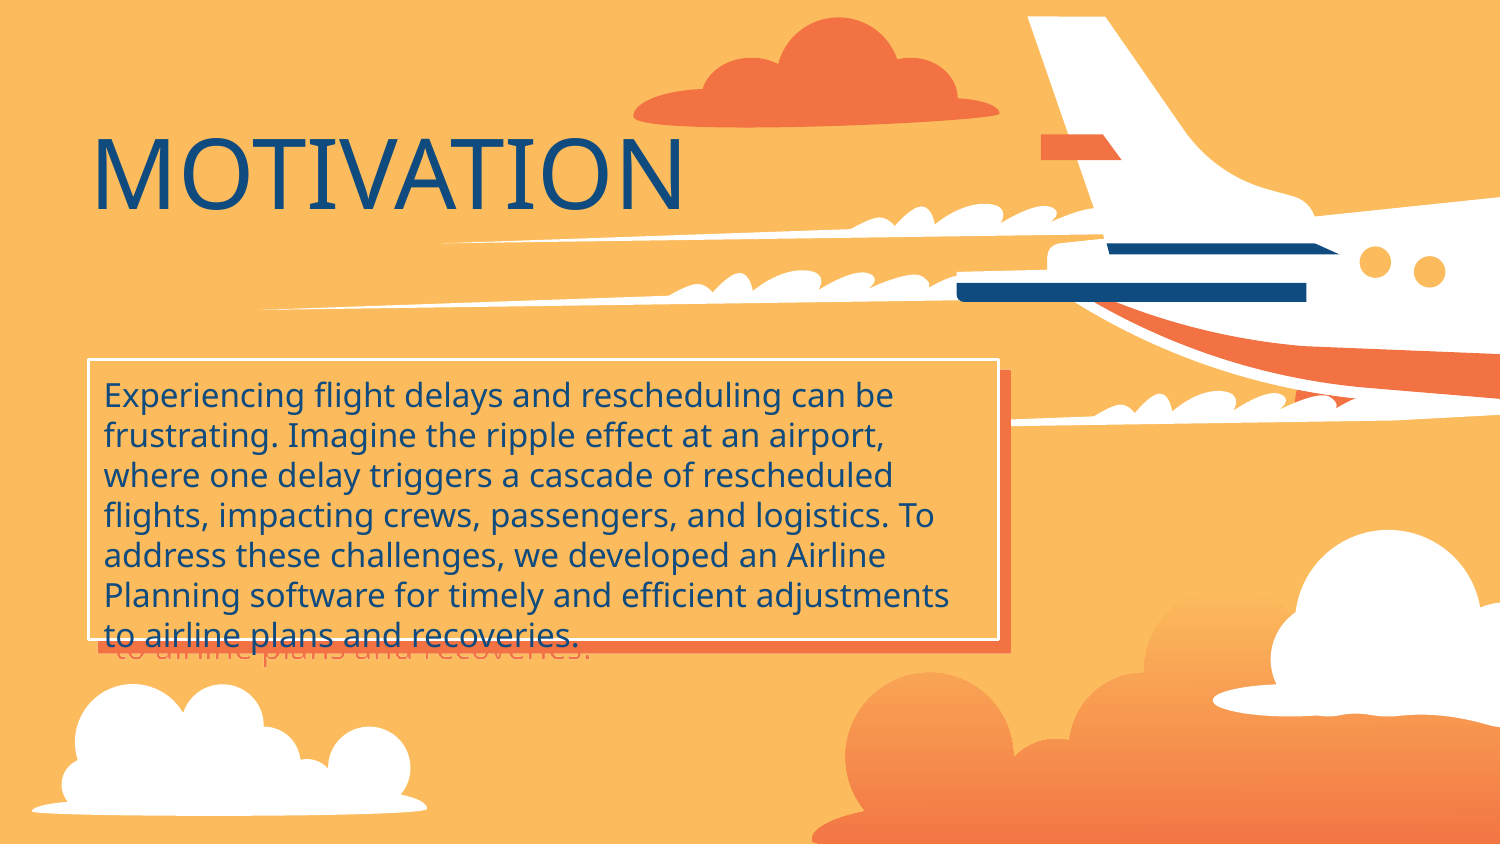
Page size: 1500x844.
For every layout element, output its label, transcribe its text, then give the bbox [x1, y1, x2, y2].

title MOTIVATION [74, 96, 253, 307]
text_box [258, 16, 1500, 431]
subtitle Experiencing flight delays and rescheduling can be frustrating. Imagine the ripple effect at an airport, where one delay triggers a cascade of rescheduled flights, impacting crews, passengers, and logistics. To address these challenges, we developed an Airline Planning software for timely and efficient adjustments to airline plans and recoveries. [87, 358, 1000, 641]
